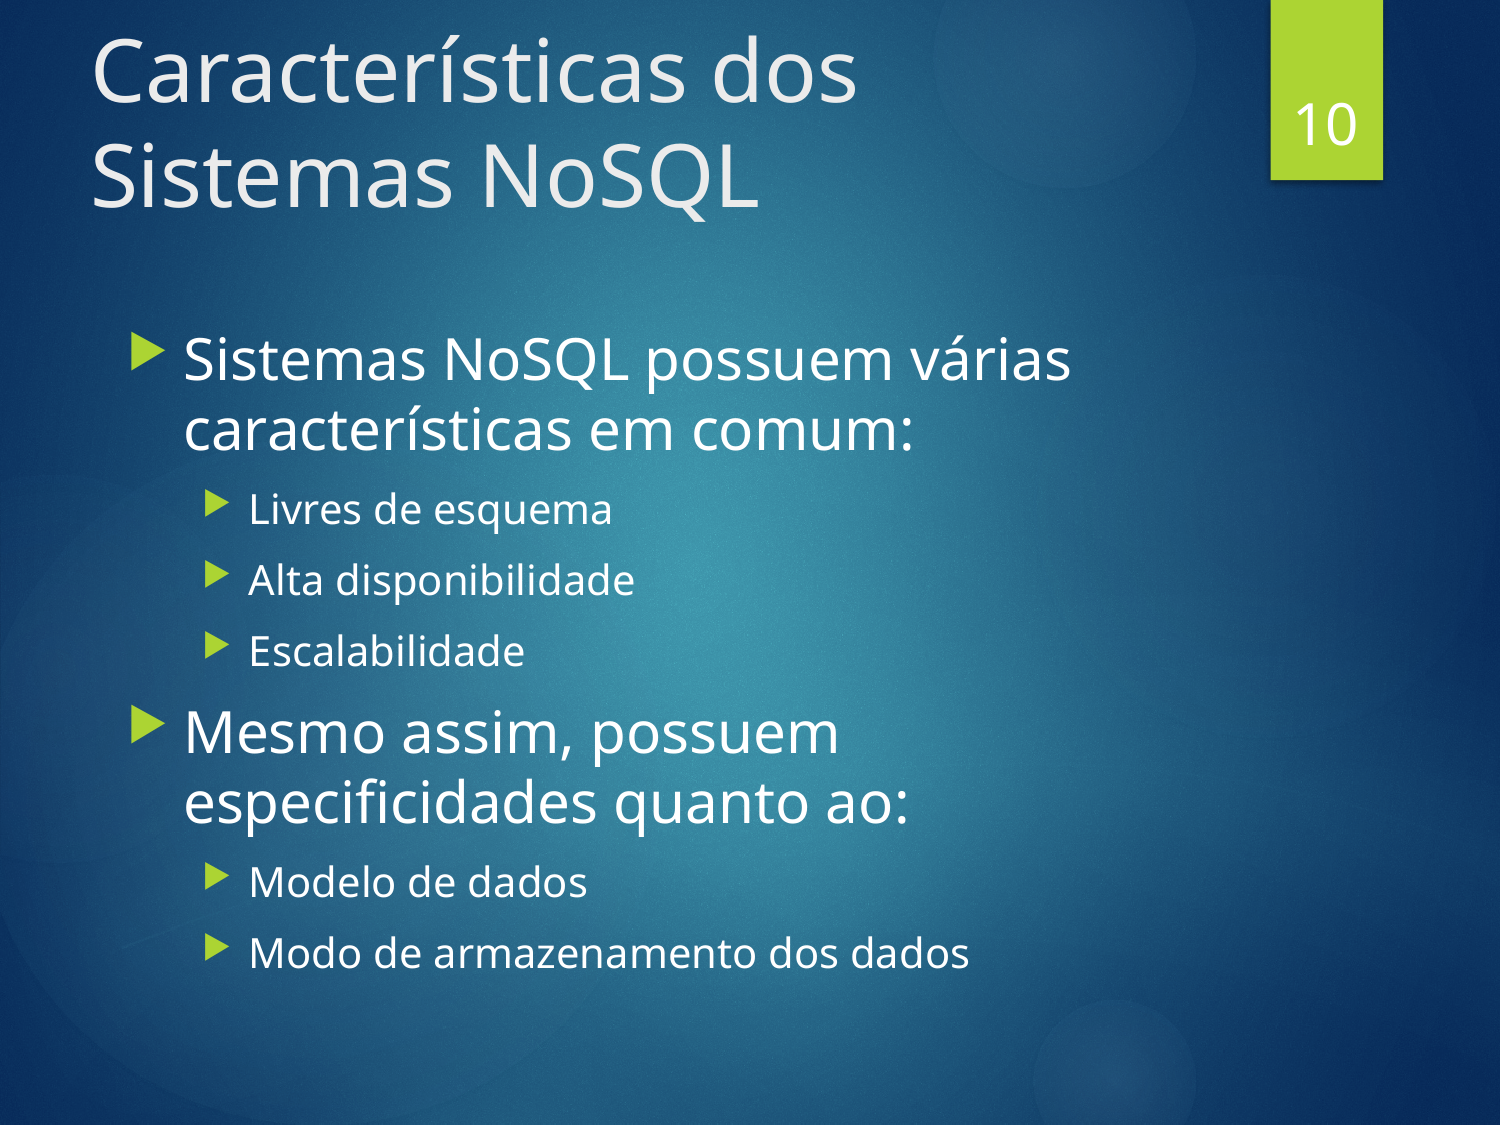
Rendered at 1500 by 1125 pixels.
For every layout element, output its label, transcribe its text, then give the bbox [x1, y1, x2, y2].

title Características dos Sistemas NoSQL [75, 7, 1152, 168]
list Sistemas NoSQL possuem várias características em comum: Livres de esquema Alta disponibilidade Escalabilidade Mesmo assim, possuem especificidades quanto ao: Modelo de dados Modo de armazenamento dos dados [112, 314, 1282, 1003]
slide_number 10 [1273, 48, 1378, 175]
